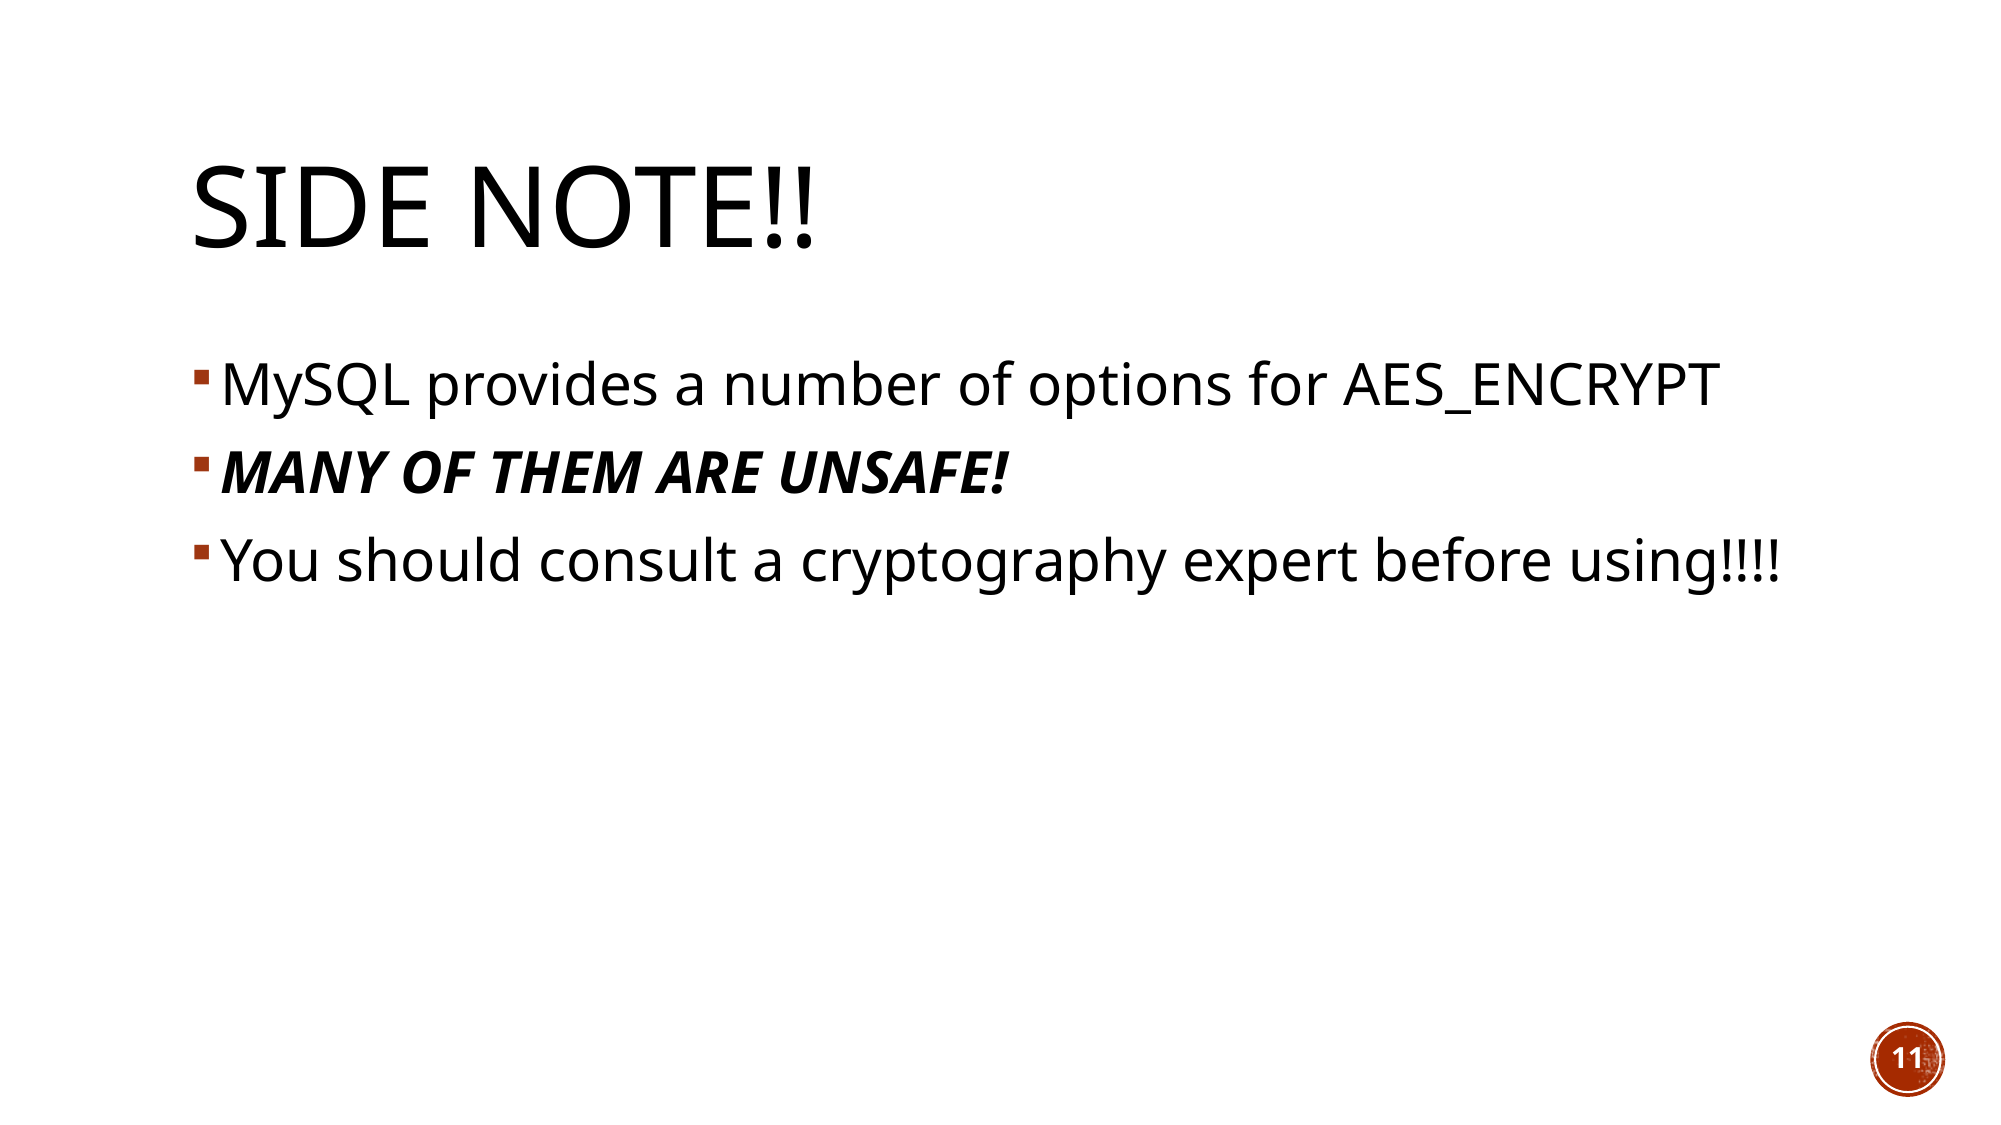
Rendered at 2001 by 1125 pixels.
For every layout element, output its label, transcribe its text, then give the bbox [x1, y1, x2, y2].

title SIDE NOTE!! [175, 79, 1826, 344]
list MySQL provides a number of options for AES_ENCRYPT MANY OF THEM ARE UNSAFE! You should consult a cryptography expert before using!!!! [175, 348, 1826, 1013]
slide_number 11 [1855, 1028, 1961, 1089]
